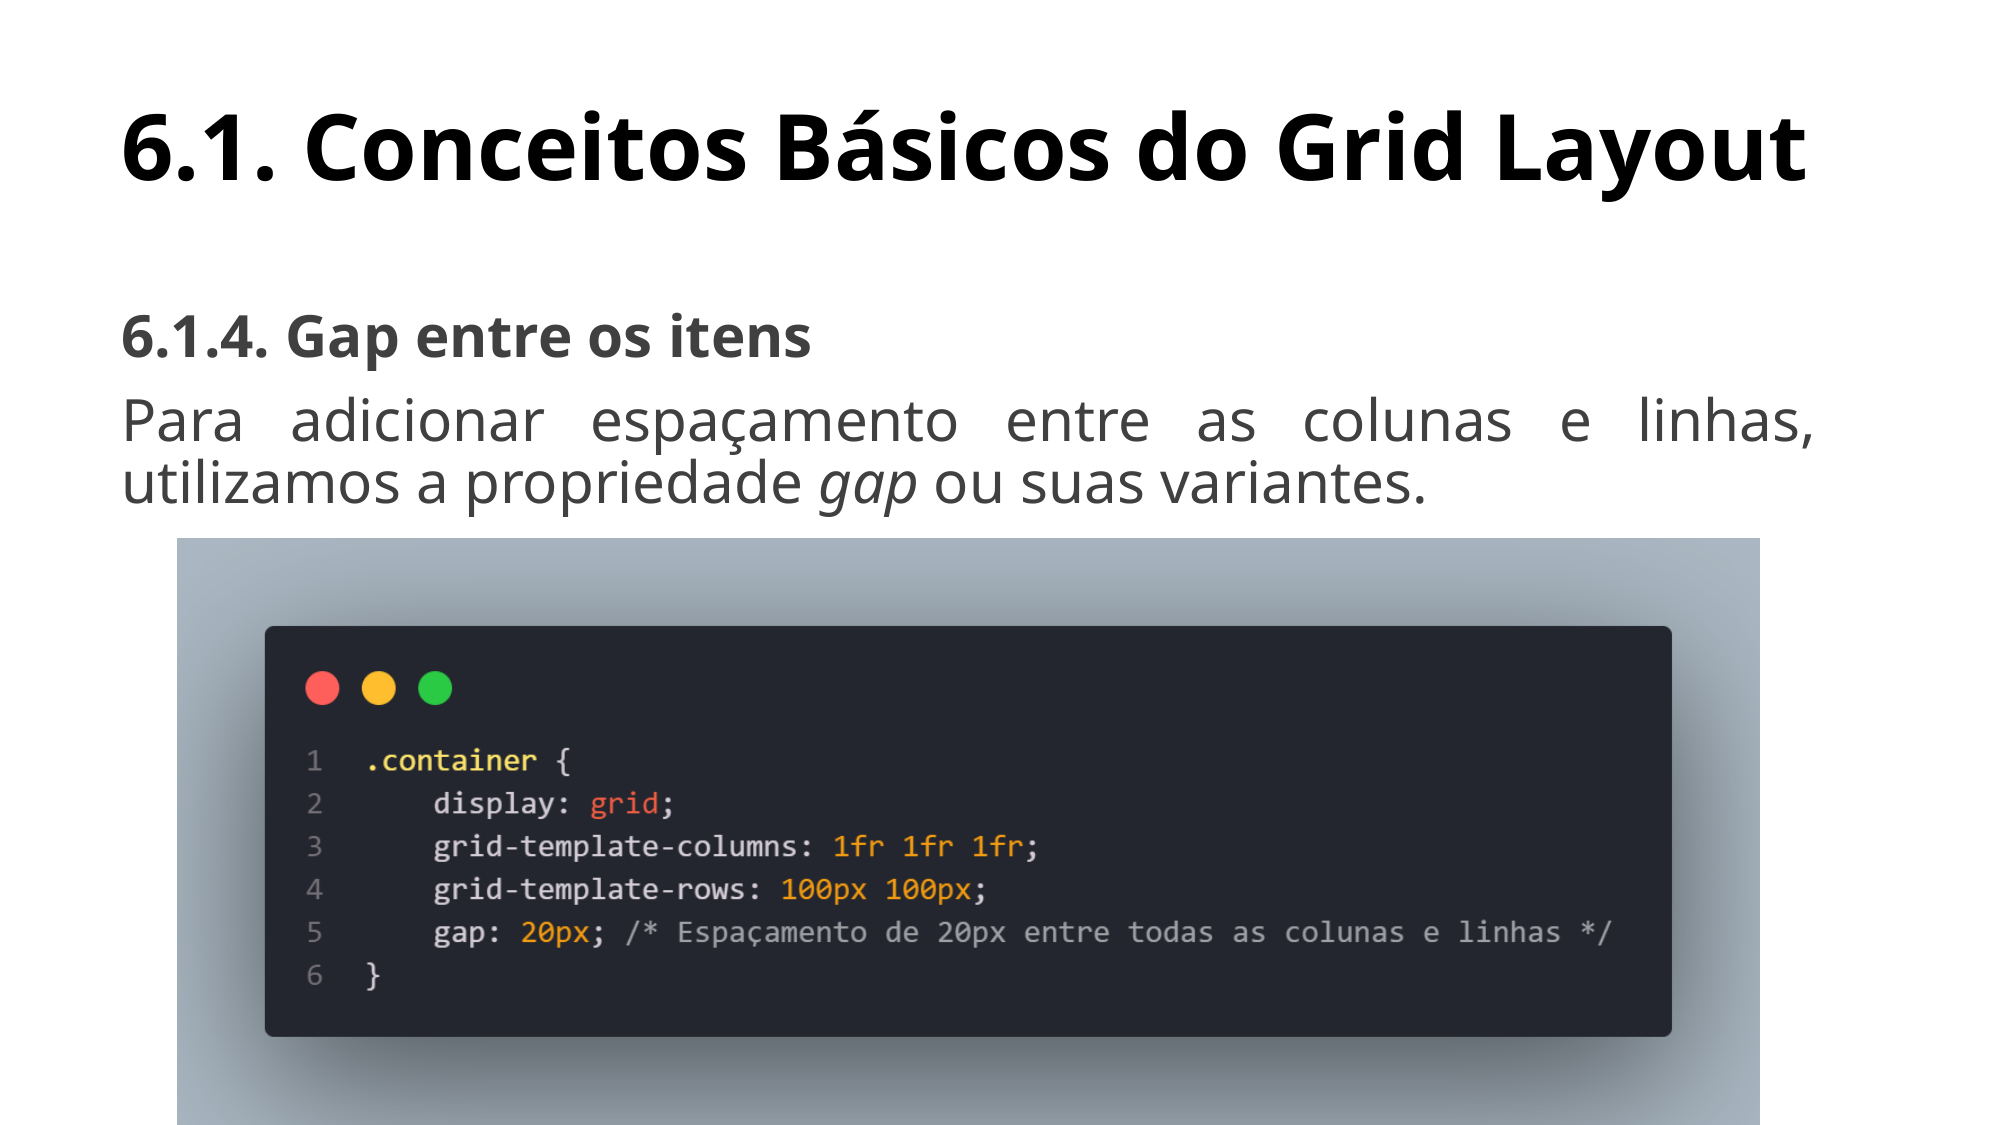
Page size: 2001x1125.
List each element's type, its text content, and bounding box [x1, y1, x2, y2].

picture [177, 538, 1760, 1125]
list 6.1.4. Gap entre os itens Para adicionar espaçamento entre as colunas e linhas, utilizamos a propriedade gap ou suas variantes. [106, 299, 1832, 1014]
title 6.1. Conceitos Básicos do Grid Layout [106, 42, 1832, 260]
